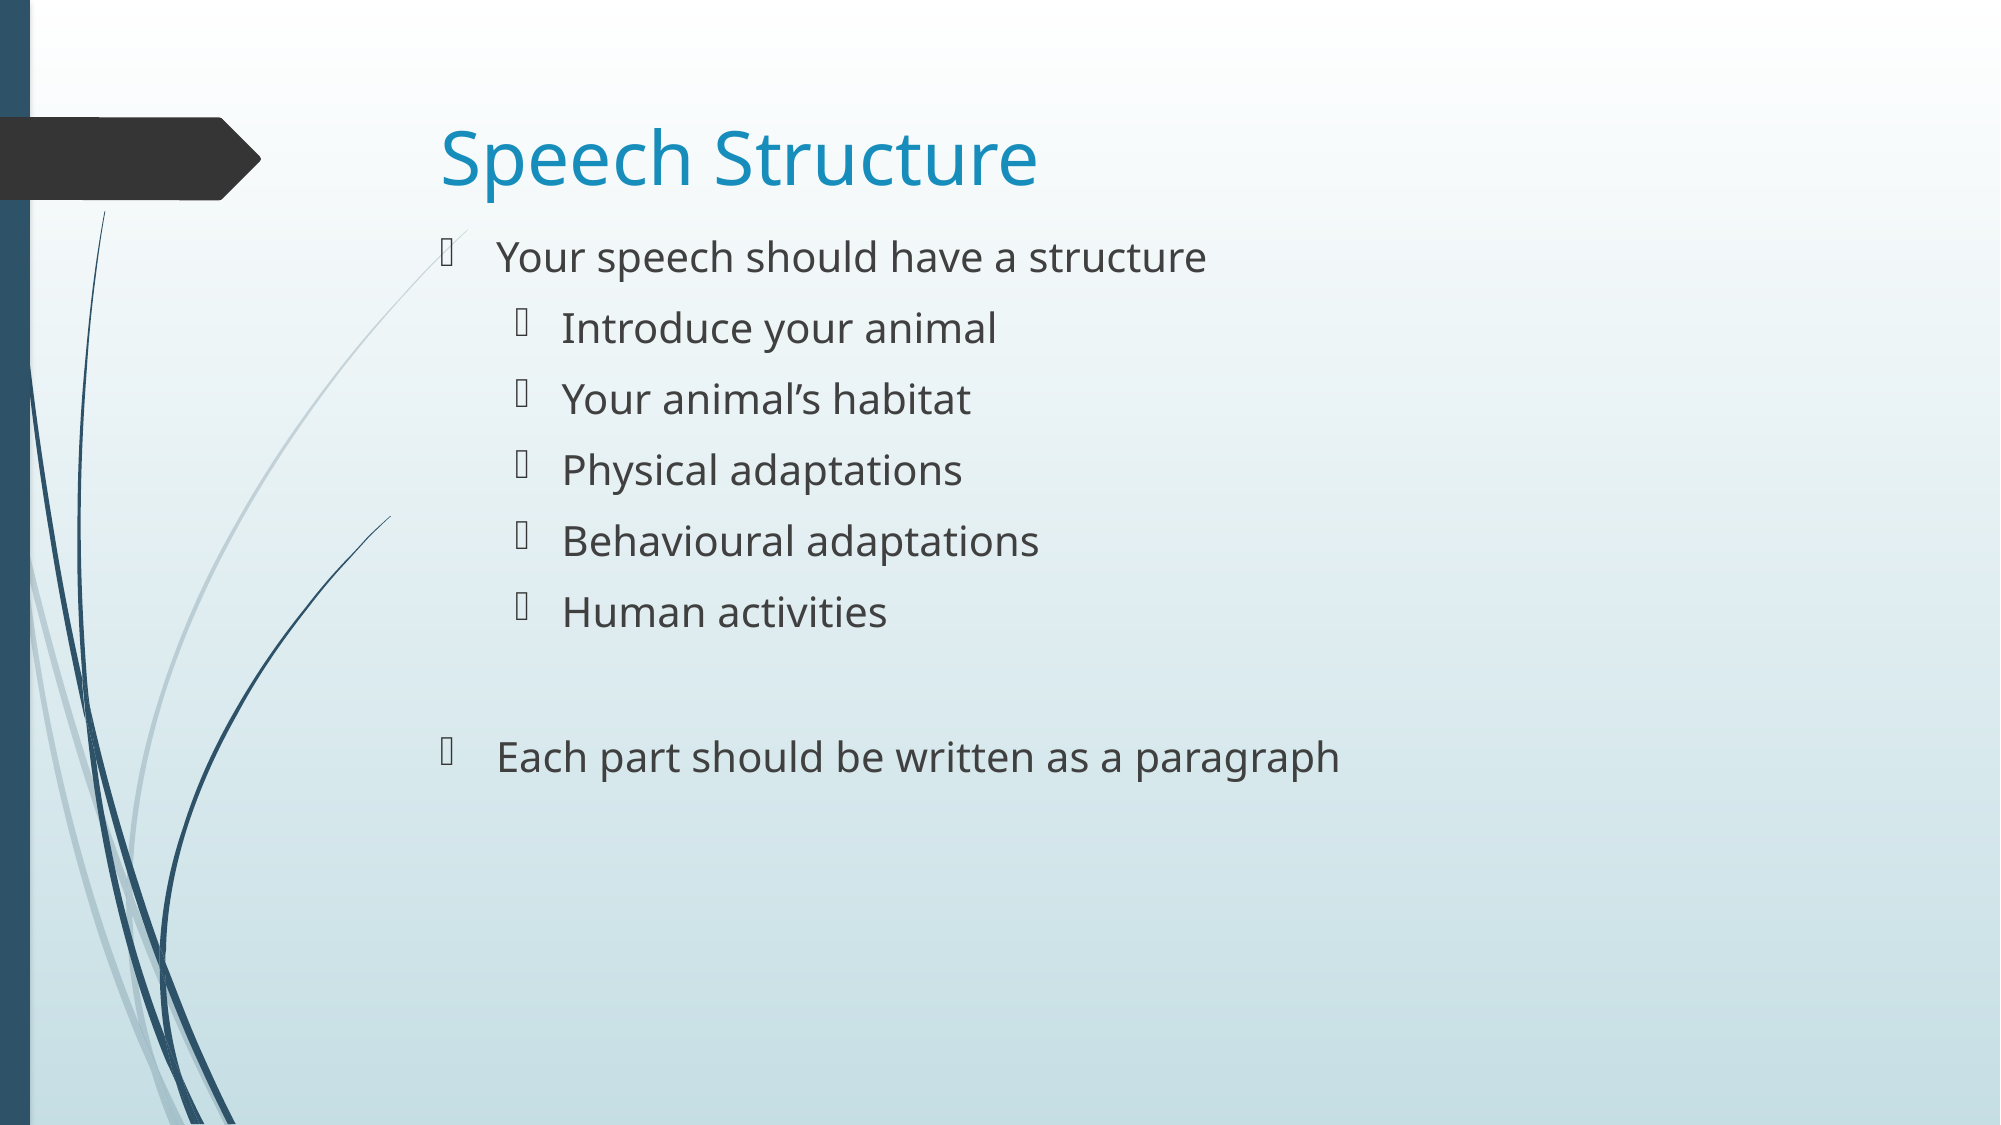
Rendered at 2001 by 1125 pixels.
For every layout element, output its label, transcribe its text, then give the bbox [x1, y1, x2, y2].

list Your speech should have a structure Introduce your animal Your animal’s habitat Physical adaptations Behavioural adaptations Human activities Each part should be written as a paragraph [424, 223, 1985, 970]
title Speech Structure [425, 102, 1888, 223]
